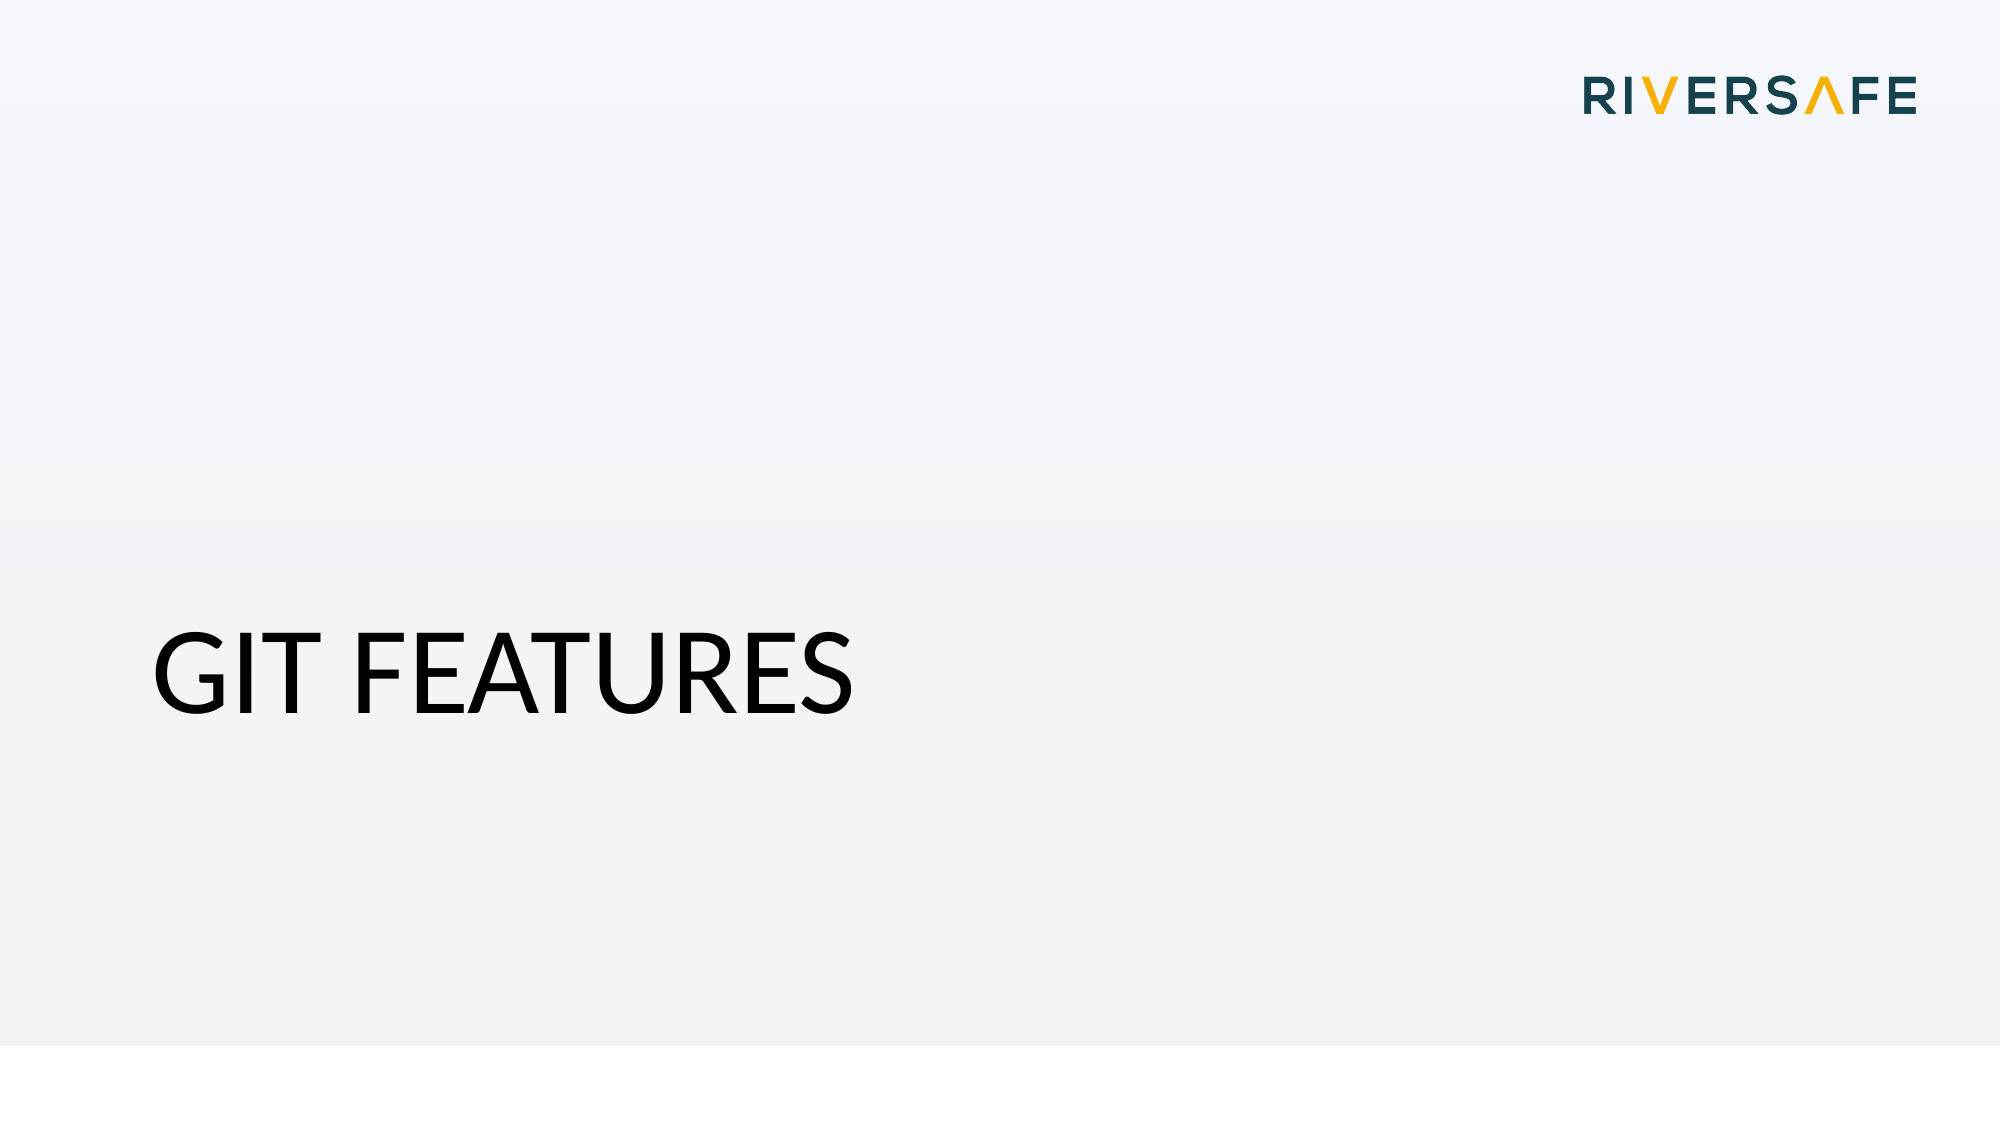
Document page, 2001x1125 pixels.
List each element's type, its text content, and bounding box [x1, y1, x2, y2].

title GIT FEATURES [136, 280, 1862, 749]
picture [1584, 75, 1916, 115]
